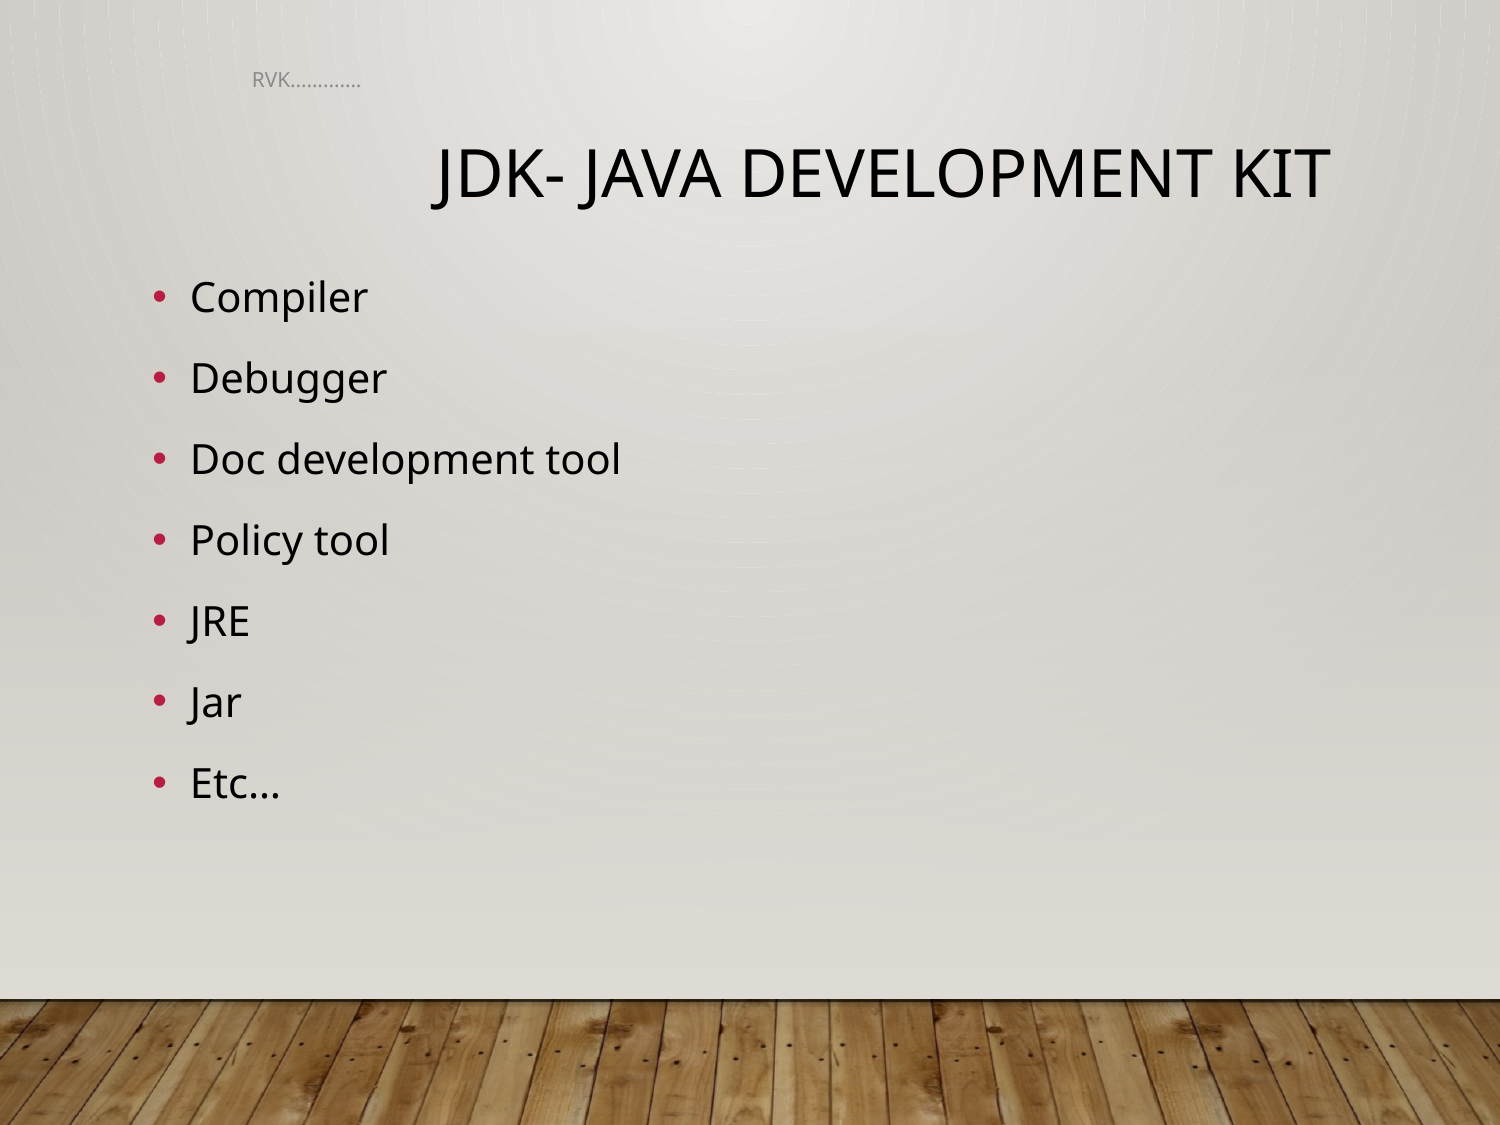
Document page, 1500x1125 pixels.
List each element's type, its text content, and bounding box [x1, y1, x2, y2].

picture [0, 999, 1500, 1125]
list Compiler Debugger Doc development tool Policy tool JRE Jar Etc… [137, 253, 1216, 820]
footer RVK............. [236, 54, 899, 105]
title JDK- Java Development Kit [421, 132, 1500, 305]
